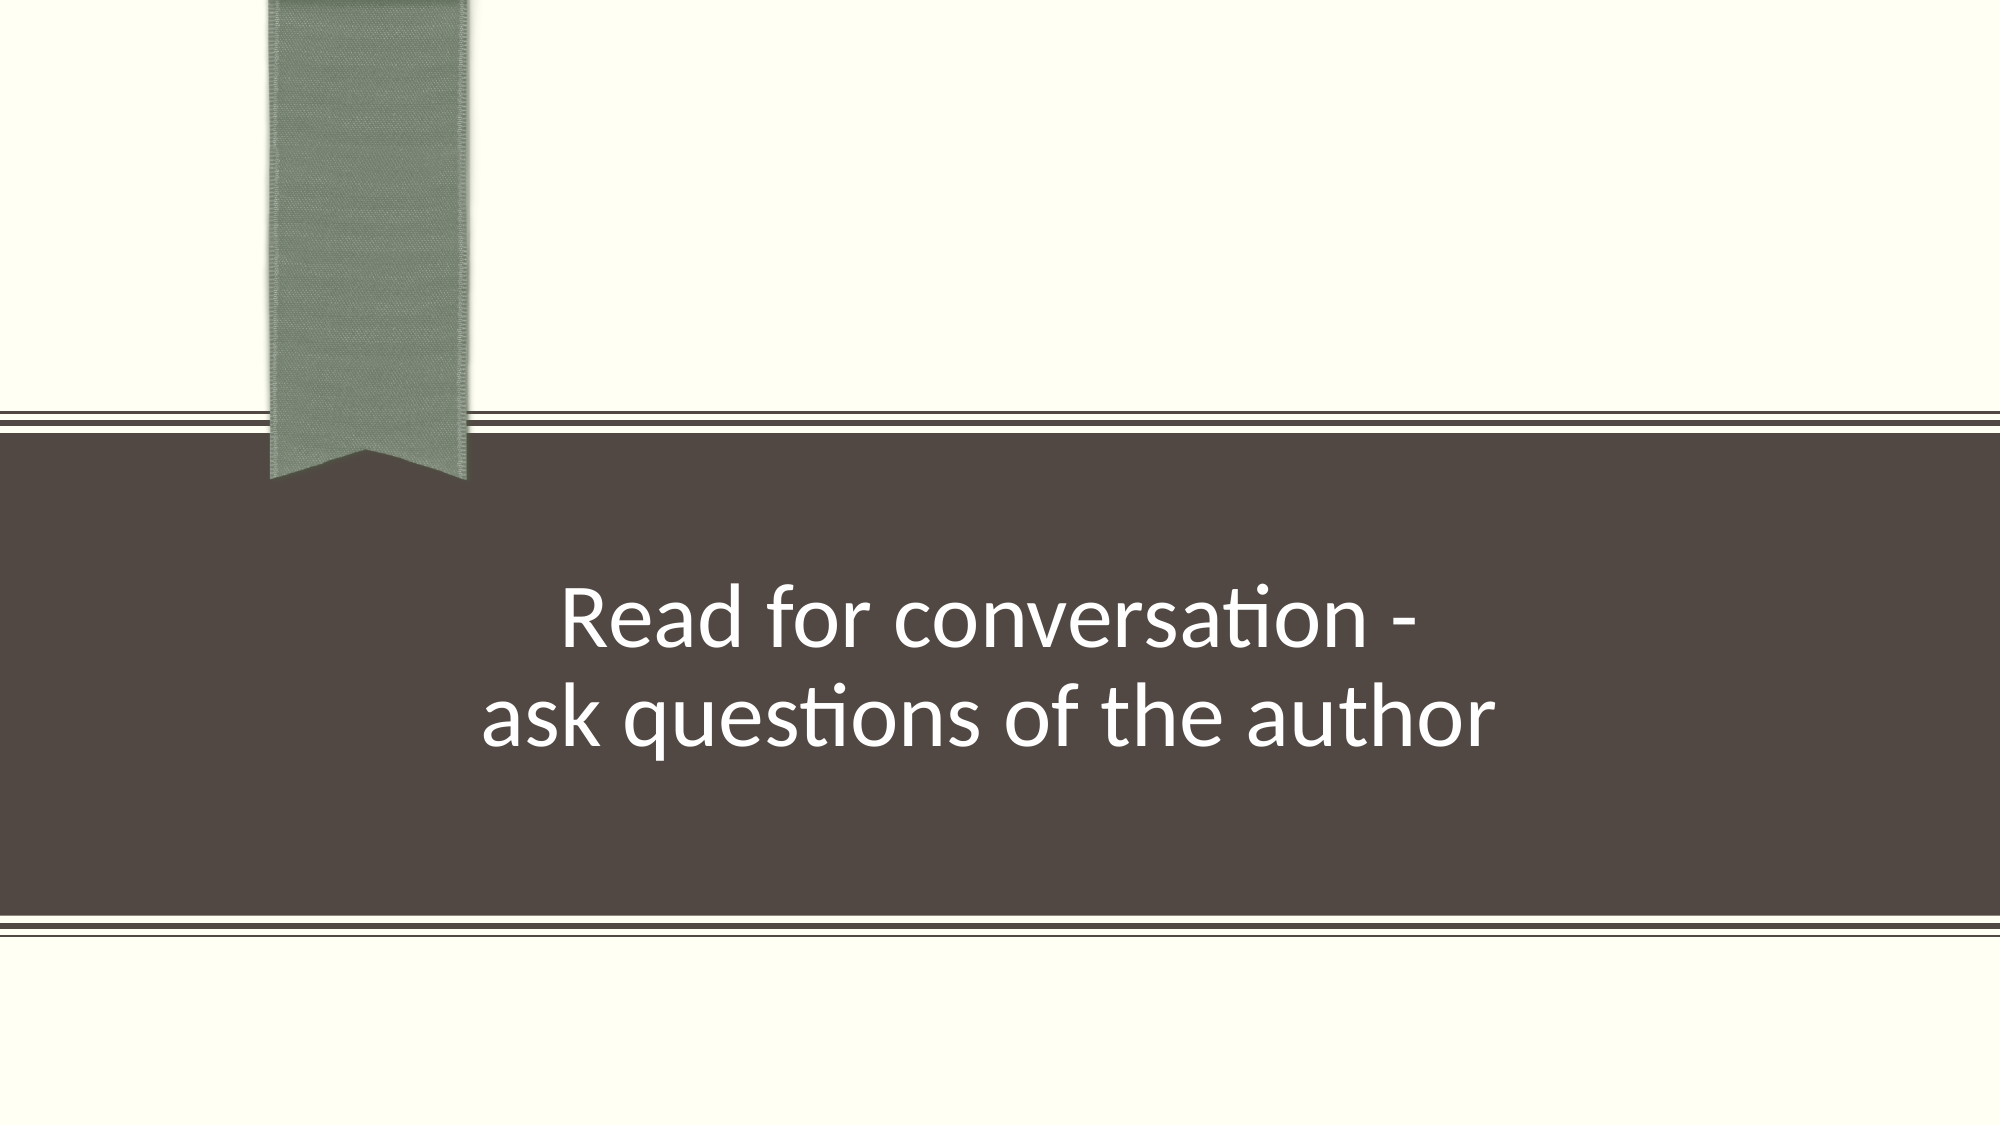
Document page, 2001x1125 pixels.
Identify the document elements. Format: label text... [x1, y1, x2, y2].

title Read for conversation - ask questions of the author [0, 529, 2000, 806]
